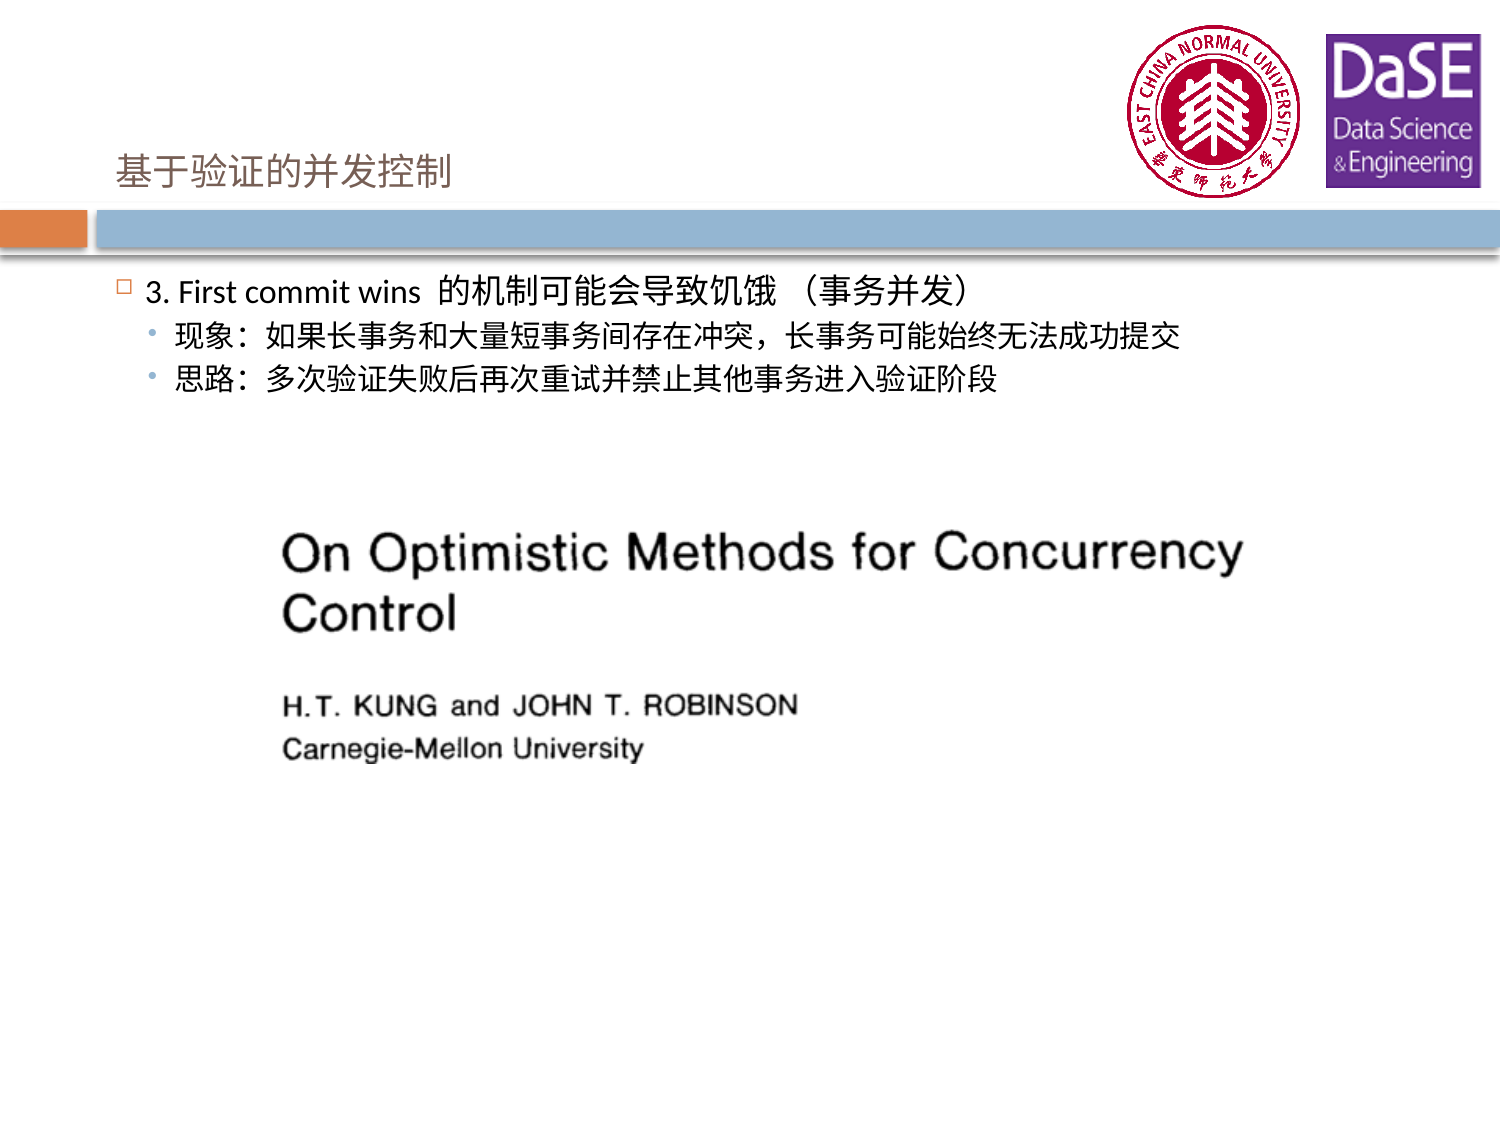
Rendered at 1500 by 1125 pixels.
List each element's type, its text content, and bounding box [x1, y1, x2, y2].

picture [1326, 34, 1483, 188]
list 3. First commit wins 的机制可能会导致饥饿 （事务并发） 现象：如果长事务和大量短事务间存在冲突，长事务可能始终无法成功提交 思路：多次验证失败后再次重试并禁止其他事务进入验证阶段 [100, 262, 1438, 1024]
picture [271, 522, 1267, 764]
picture [1127, 25, 1300, 37]
title 基于验证的并发控制 [100, 37, 1438, 200]
